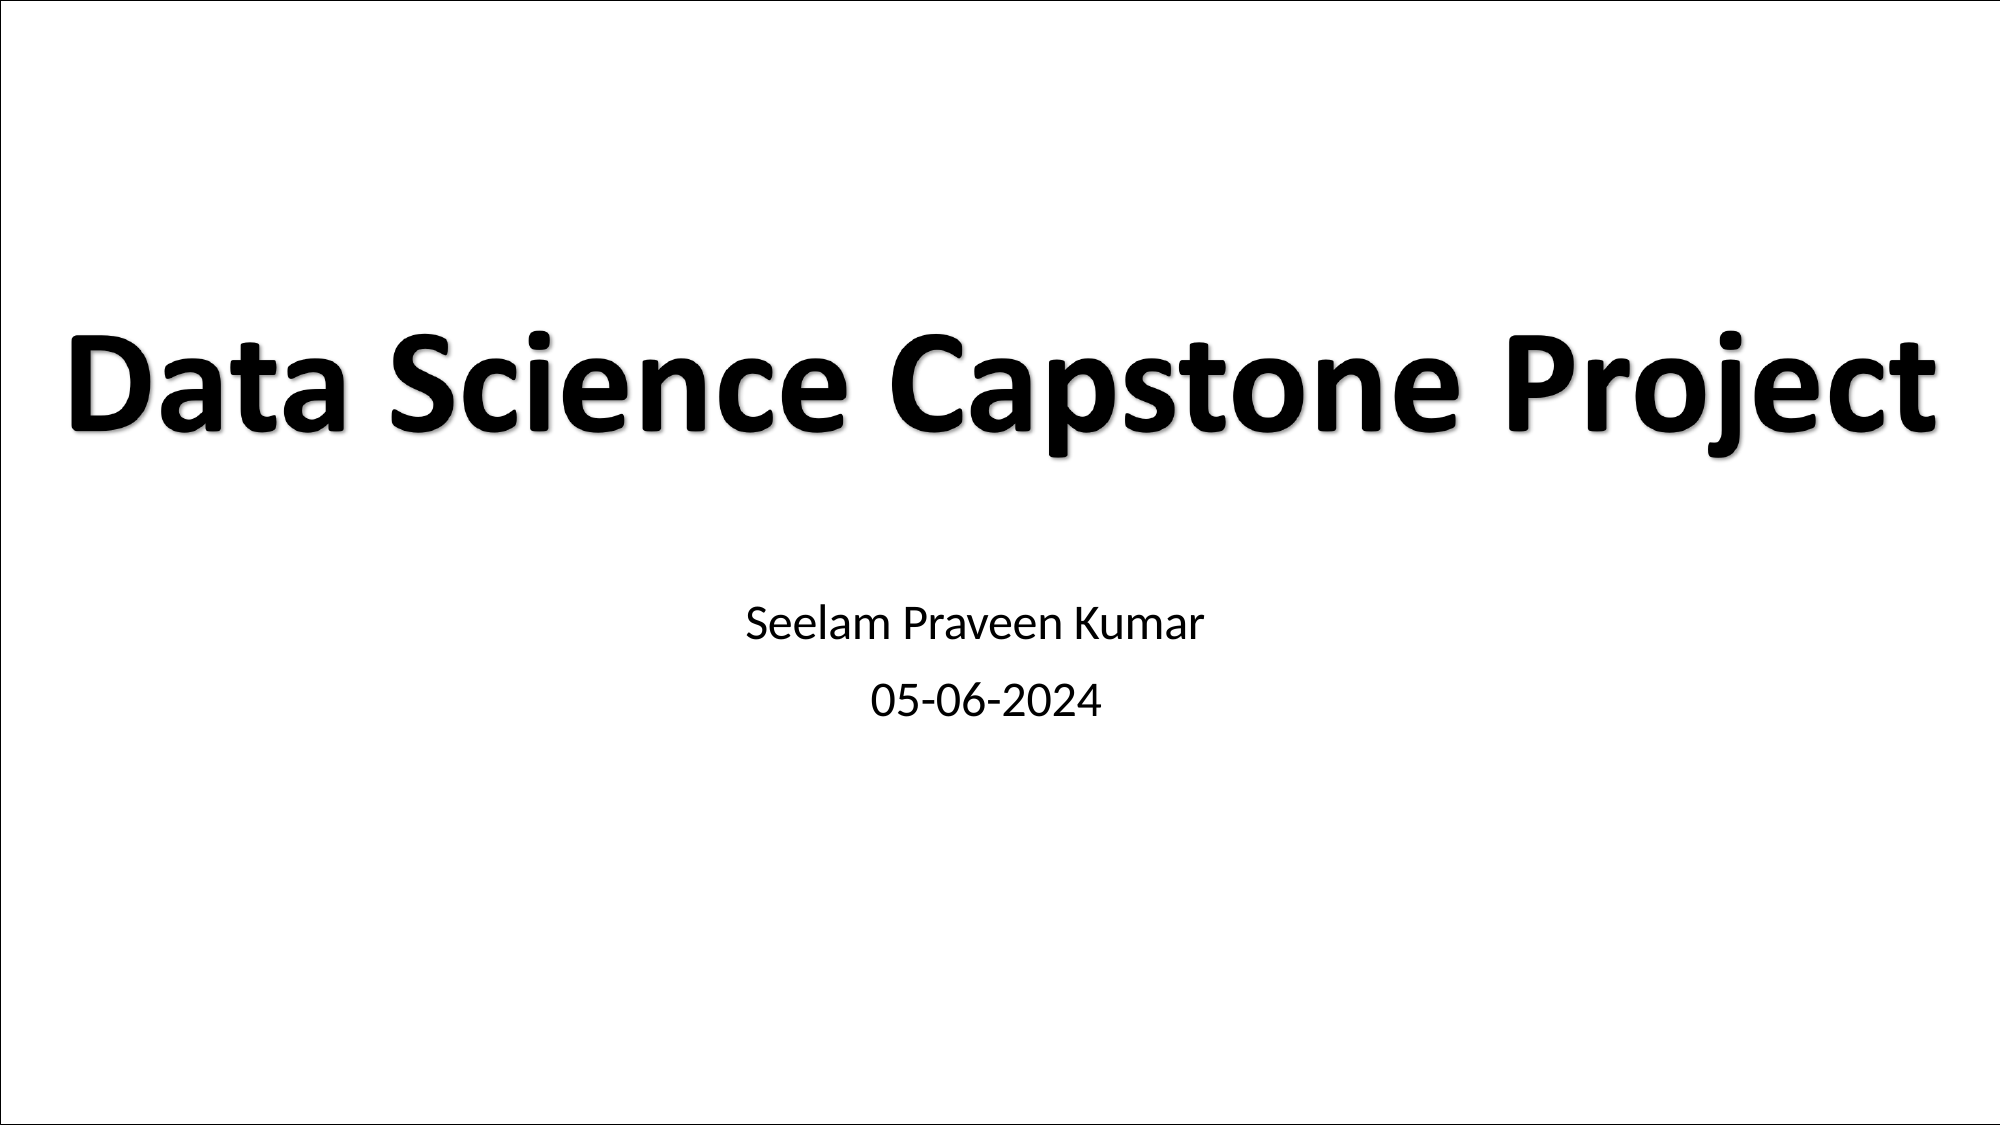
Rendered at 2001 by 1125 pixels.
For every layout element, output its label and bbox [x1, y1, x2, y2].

text_box [0, 0, 2000, 1125]
